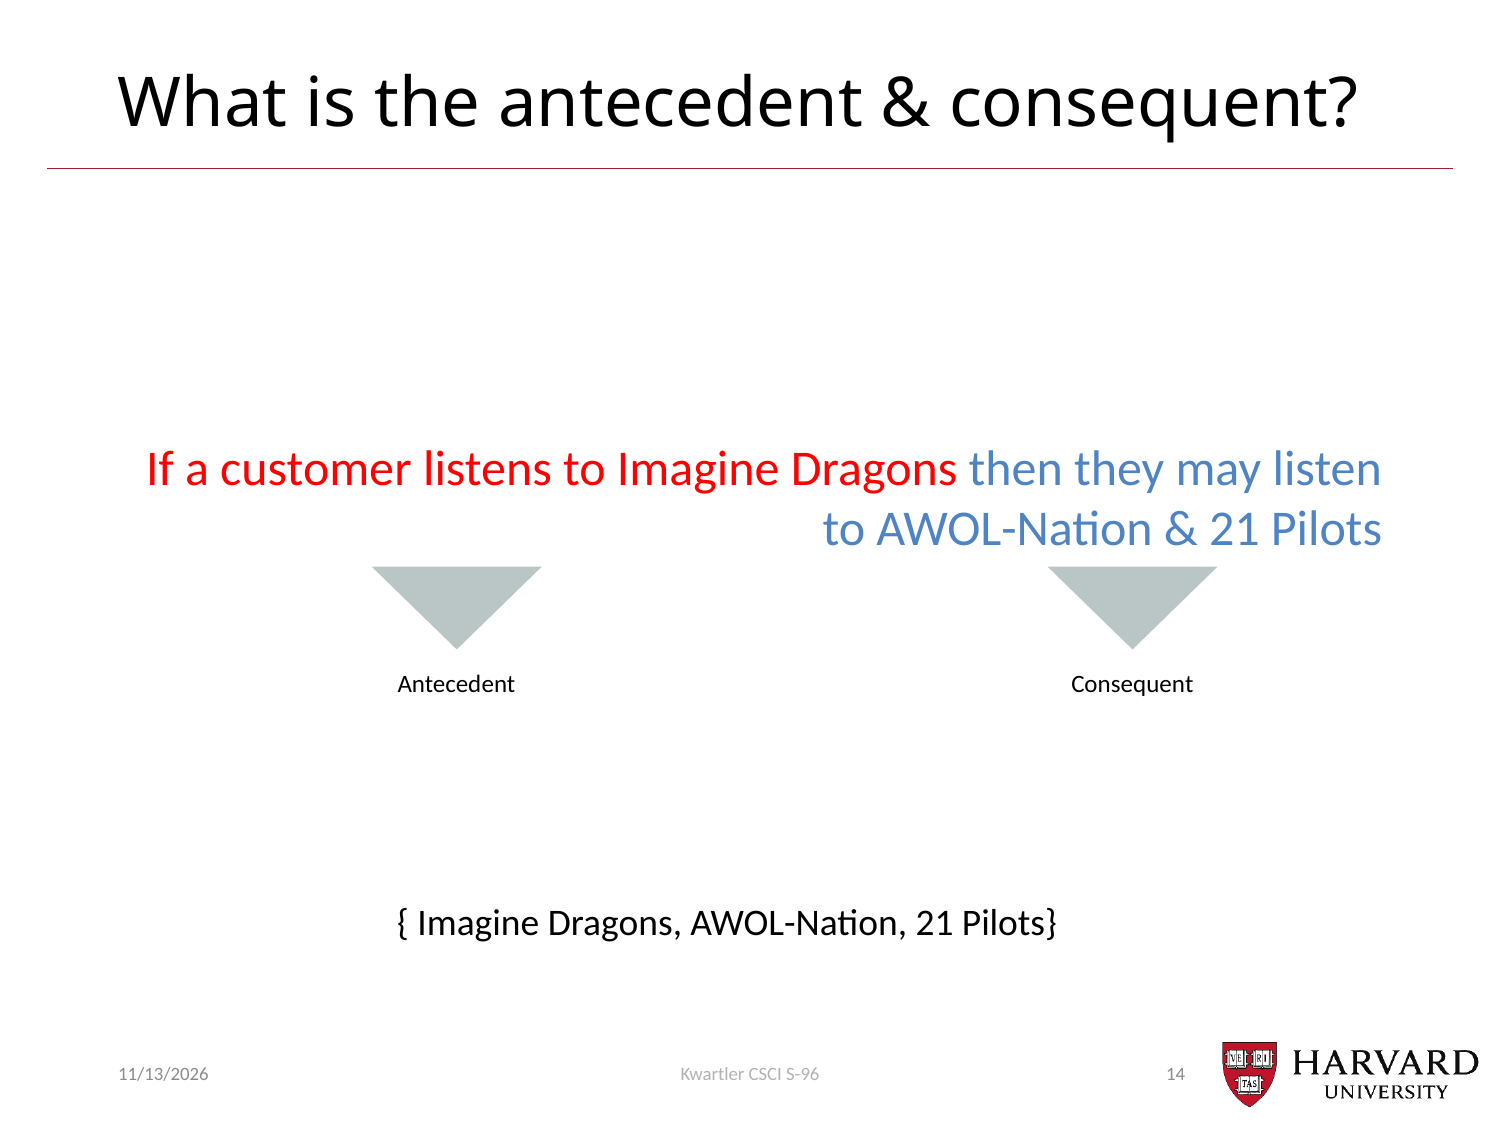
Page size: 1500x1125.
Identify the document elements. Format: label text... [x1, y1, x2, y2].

picture [1200, 1024, 1500, 1125]
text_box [371, 566, 542, 707]
slide_number 14 [1059, 1042, 1200, 1103]
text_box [1047, 566, 1218, 707]
text_box { Imagine Dragons, AWOL-Nation, 21 Pilots} [382, 890, 1082, 951]
text_box If a customer listens to Imagine Dragons then they may listen to AWOL-Nation & 21 Pilots [102, 427, 1397, 563]
title What is the antecedent & consequent? [103, 59, 1397, 157]
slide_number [103, 1042, 441, 1103]
footer Kwartler CSCI S-96 [496, 1042, 1004, 1103]
